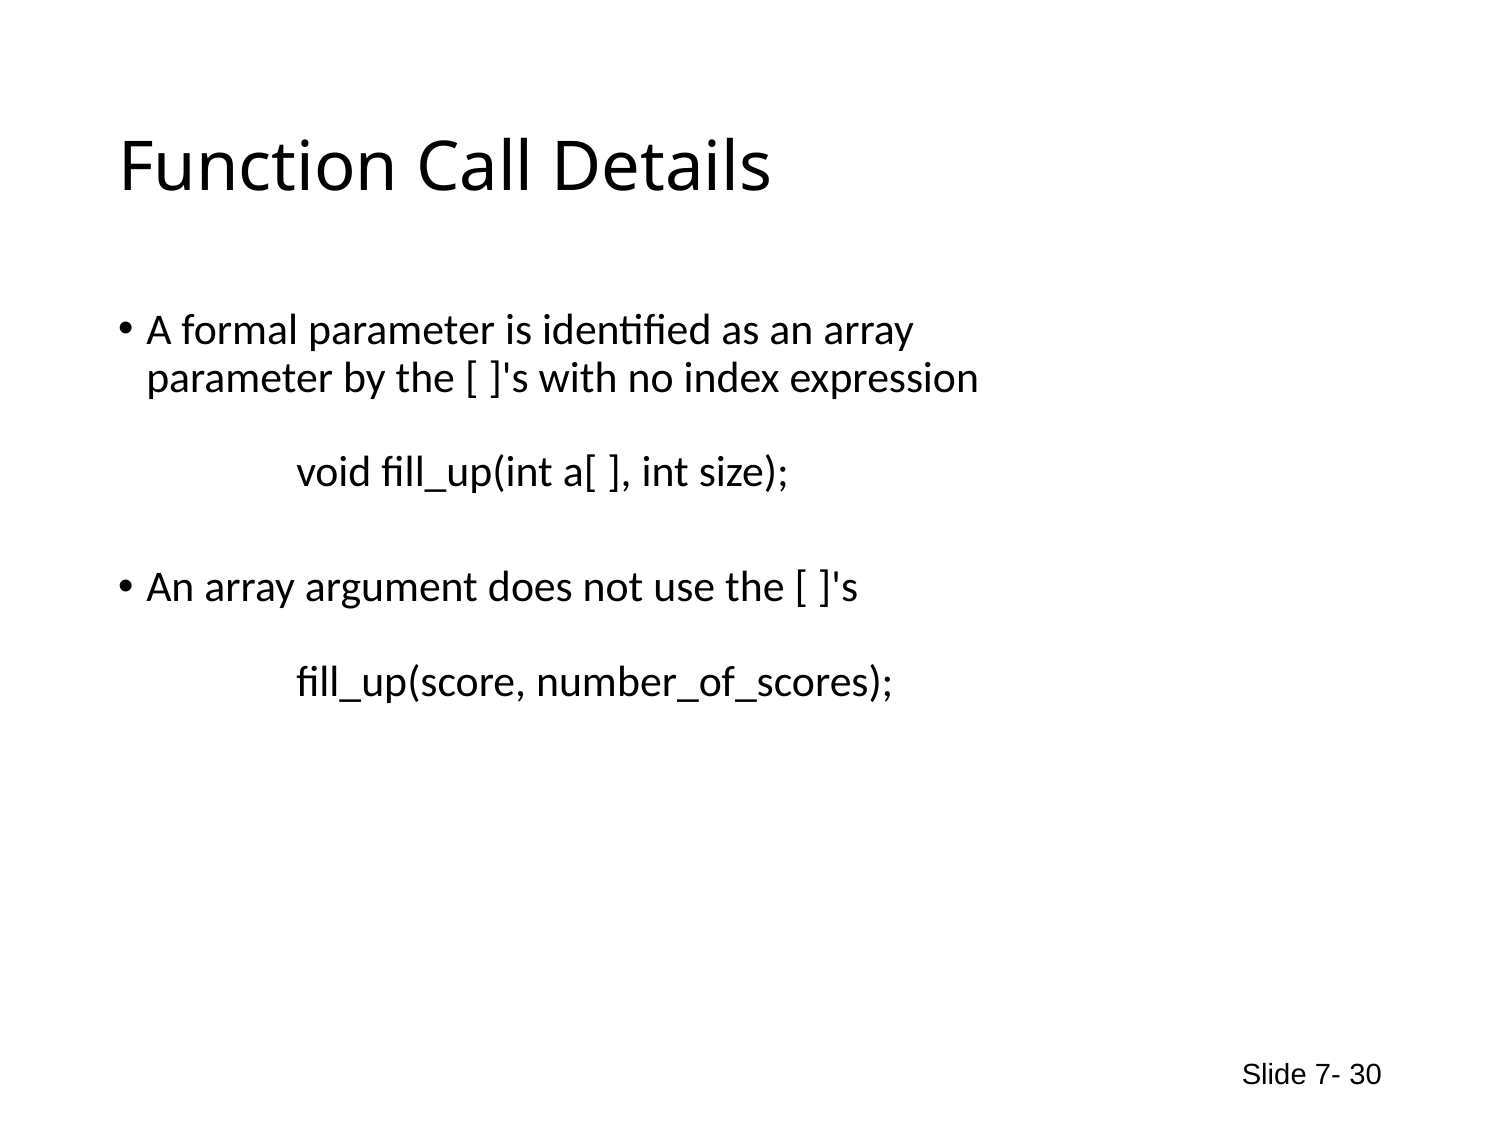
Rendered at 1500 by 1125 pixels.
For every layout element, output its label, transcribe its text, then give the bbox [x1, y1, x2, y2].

list A formal parameter is identified as an array parameter by the [ ]'s with no index expression void fill_up(int a[ ], int size); An array argument does not use the [ ]'s fill_up(score, number_of_scores); [103, 299, 1397, 763]
slide_number Slide 7- 30 [1059, 1042, 1397, 1103]
title Function Call Details [103, 59, 1397, 278]
